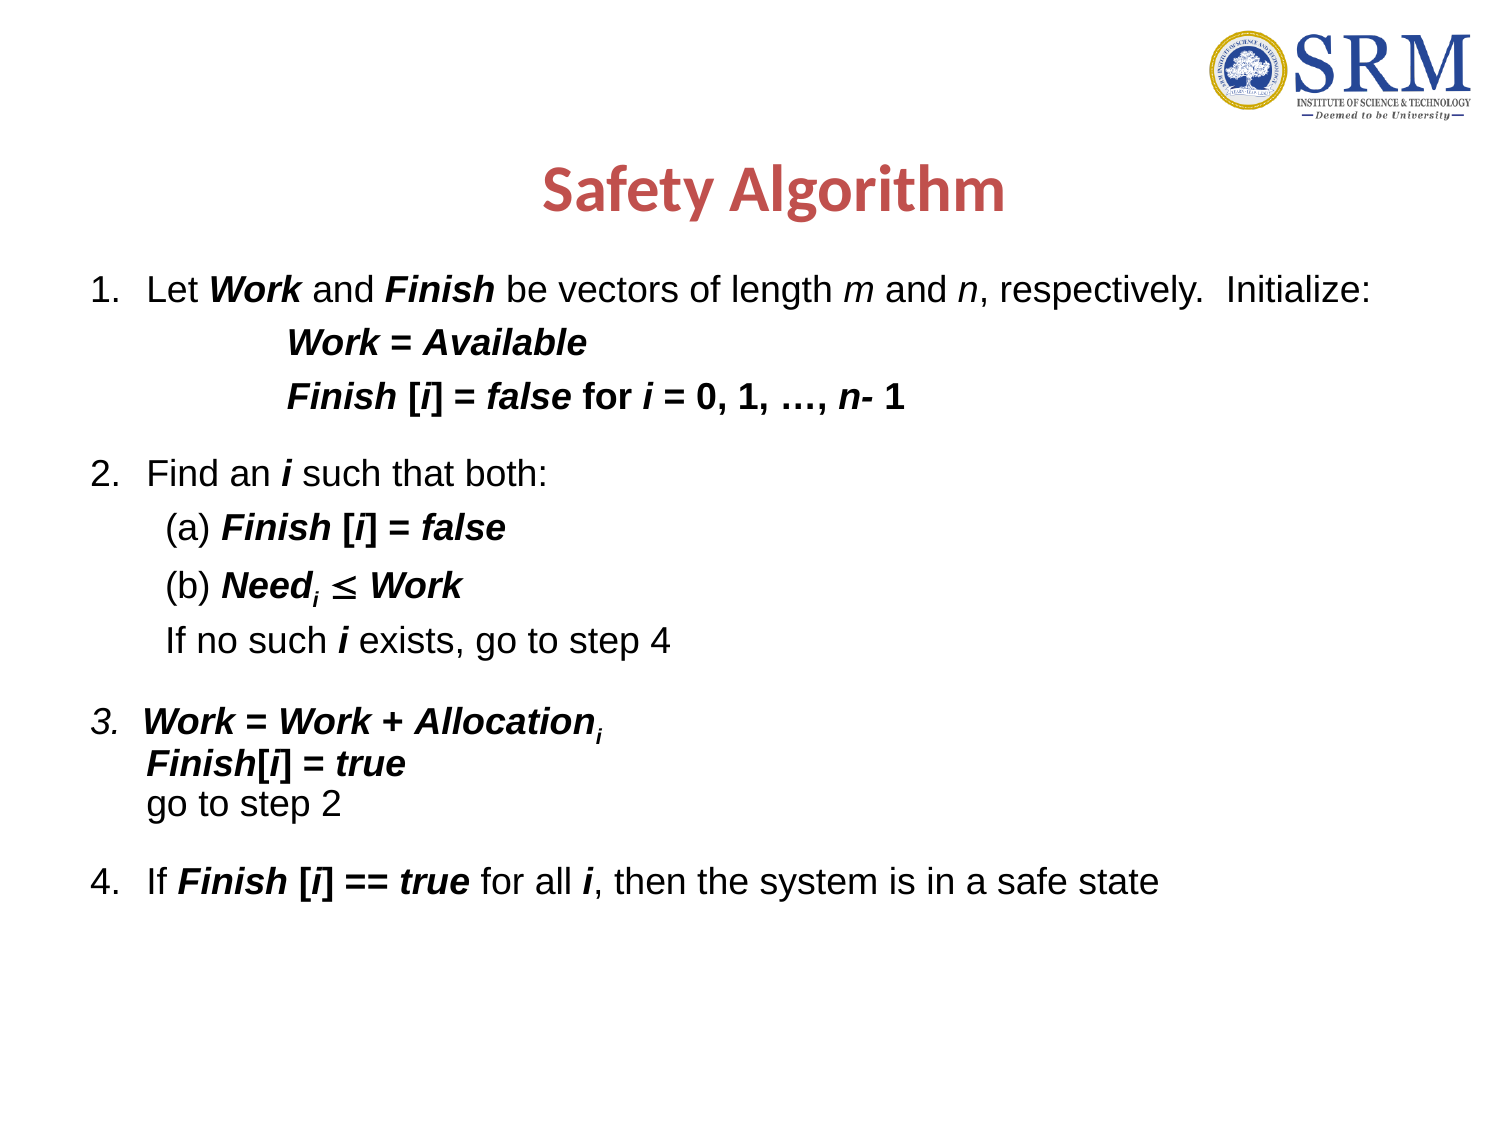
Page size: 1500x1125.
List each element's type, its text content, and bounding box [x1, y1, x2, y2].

text_box Safety Algorithm [99, 137, 1450, 232]
picture [1205, 24, 1475, 125]
list 1. Let Work and Finish be vectors of length m and n, respectively. Initialize: Work = Available Finish [i] = false for i = 0, 1, …, n- 1 2. Find an i such that both: (a) Finish [i] = false (b) Needi  Work If no such i exists, go to step 4 3. Work = Work + Allocationi Finish[i] = true go to step 2 4. If Finish [i] == true for all i, then the system is in a safe state [75, 262, 1425, 1005]
